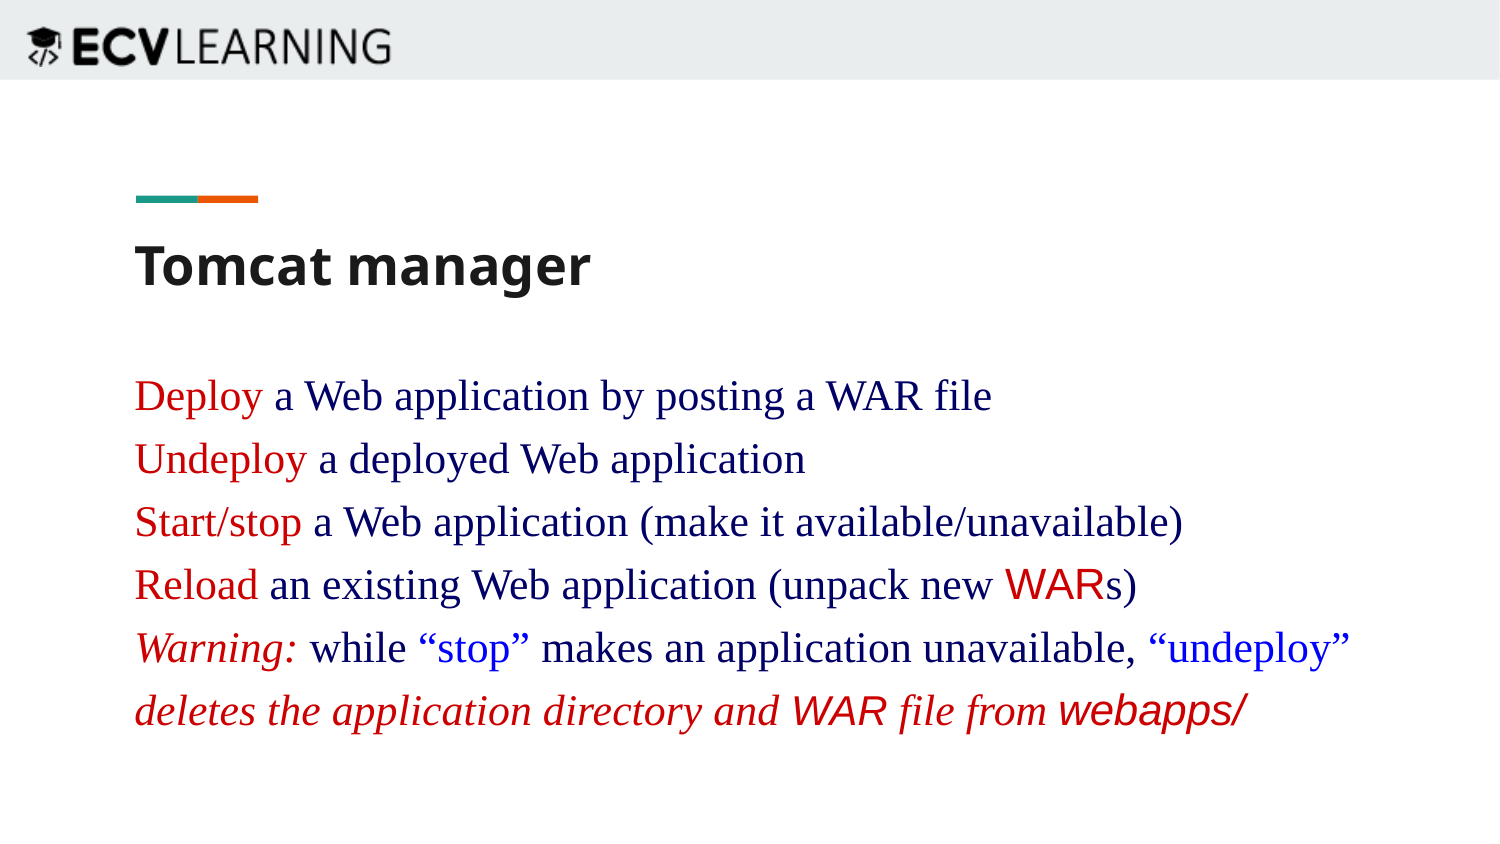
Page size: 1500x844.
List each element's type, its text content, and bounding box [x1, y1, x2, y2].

text_box Tomcat manager [119, 216, 1381, 304]
text_box Deploy a Web application by posting a WAR file Undeploy a deployed Web application Start/stop a Web application (make it available/unavailable) Reload an existing Web application (unpack new WARs) Warning: while “stop” makes an application unavailable, “undeploy” deletes the application directory and WAR file from webapps/ [119, 341, 1381, 712]
picture [24, 24, 396, 67]
